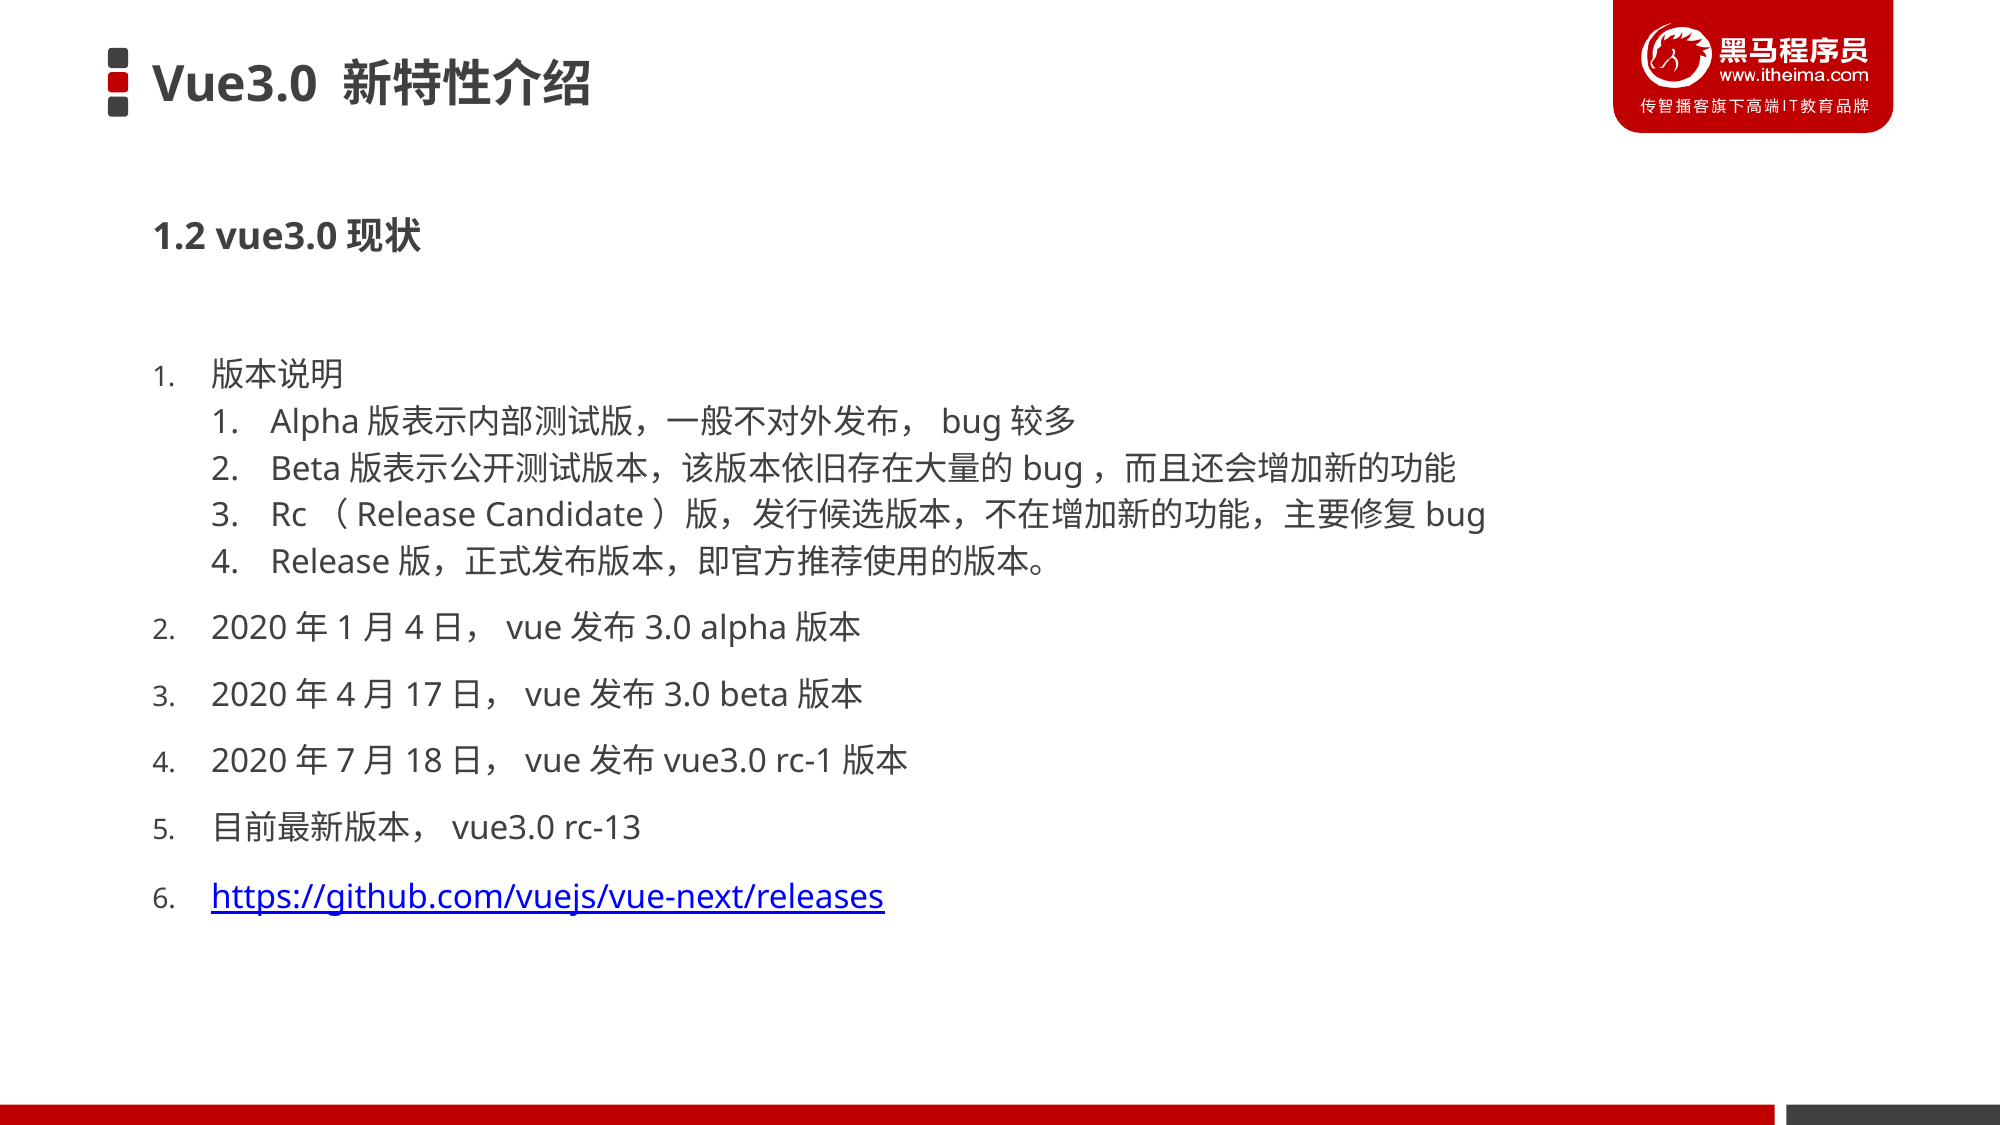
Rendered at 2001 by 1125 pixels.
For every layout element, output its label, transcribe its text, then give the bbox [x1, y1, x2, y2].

list 1.2 vue3.0现状 [137, 192, 1753, 277]
list 版本说明 Alpha版表示内部测试版，一般不对外发布，bug较多 Beta版表示公开测试版本，该版本依旧存在大量的bug，而且还会增加新的功能 Rc（Release Candidate）版，发行候选版本，不在增加新的功能，主要修复bug Release版，正式发布版本，即官方推荐使用的版本。 2020年1月4日，vue发布3.0 alpha版本 2020年4月17日，vue发布3.0 beta版本 2020年7月18日，vue发布vue3.0 rc-1版本 目前最新版本，vue3.0 rc-13 https://github.com/vuejs/vue-next/releases [137, 326, 1753, 1019]
title Vue3.0 新特性介绍 [137, 38, 1577, 124]
picture [1616, 11, 1894, 125]
